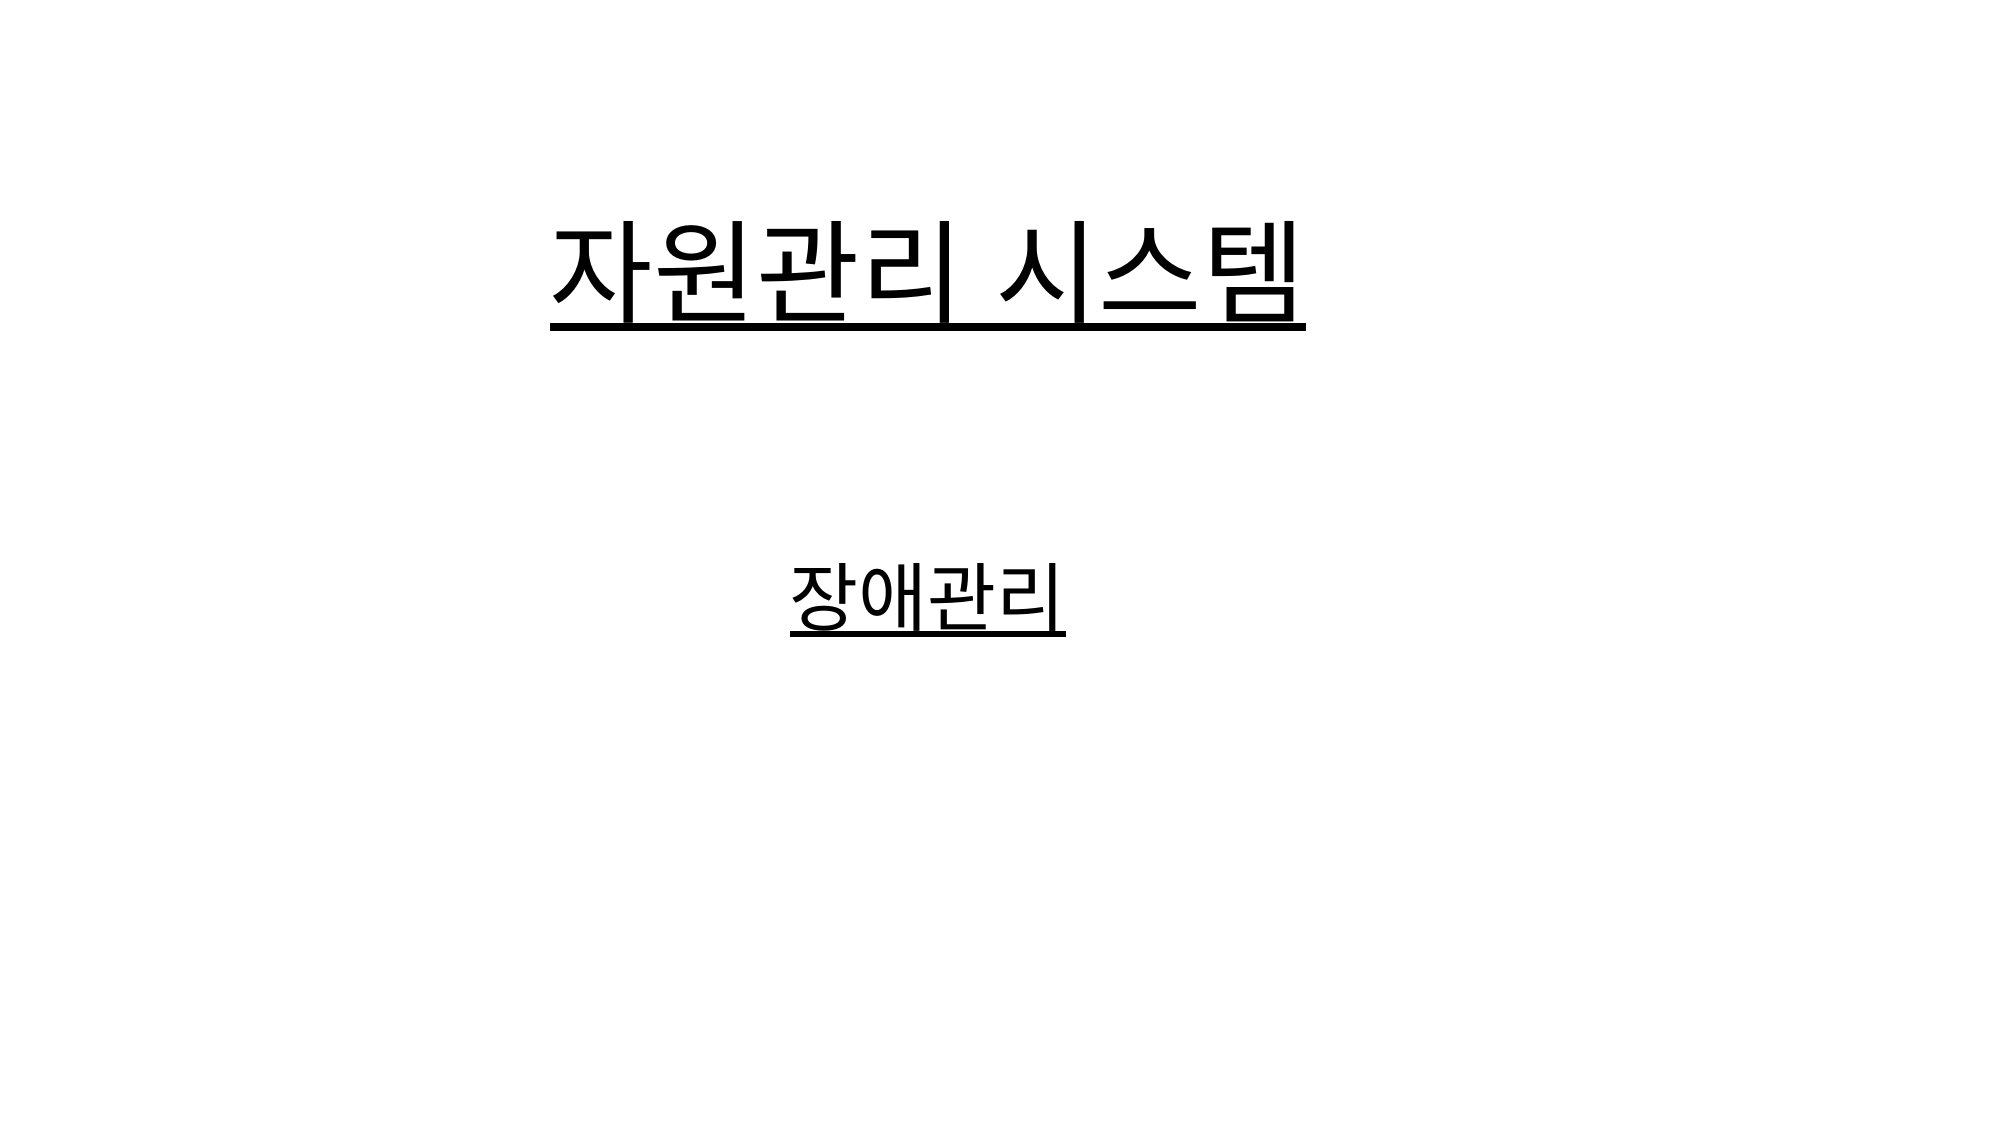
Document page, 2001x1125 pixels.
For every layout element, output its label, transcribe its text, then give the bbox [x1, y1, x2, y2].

text_box 장애관리 [364, 353, 1491, 839]
text_box 자원관리 시스템 [364, 201, 1491, 338]
